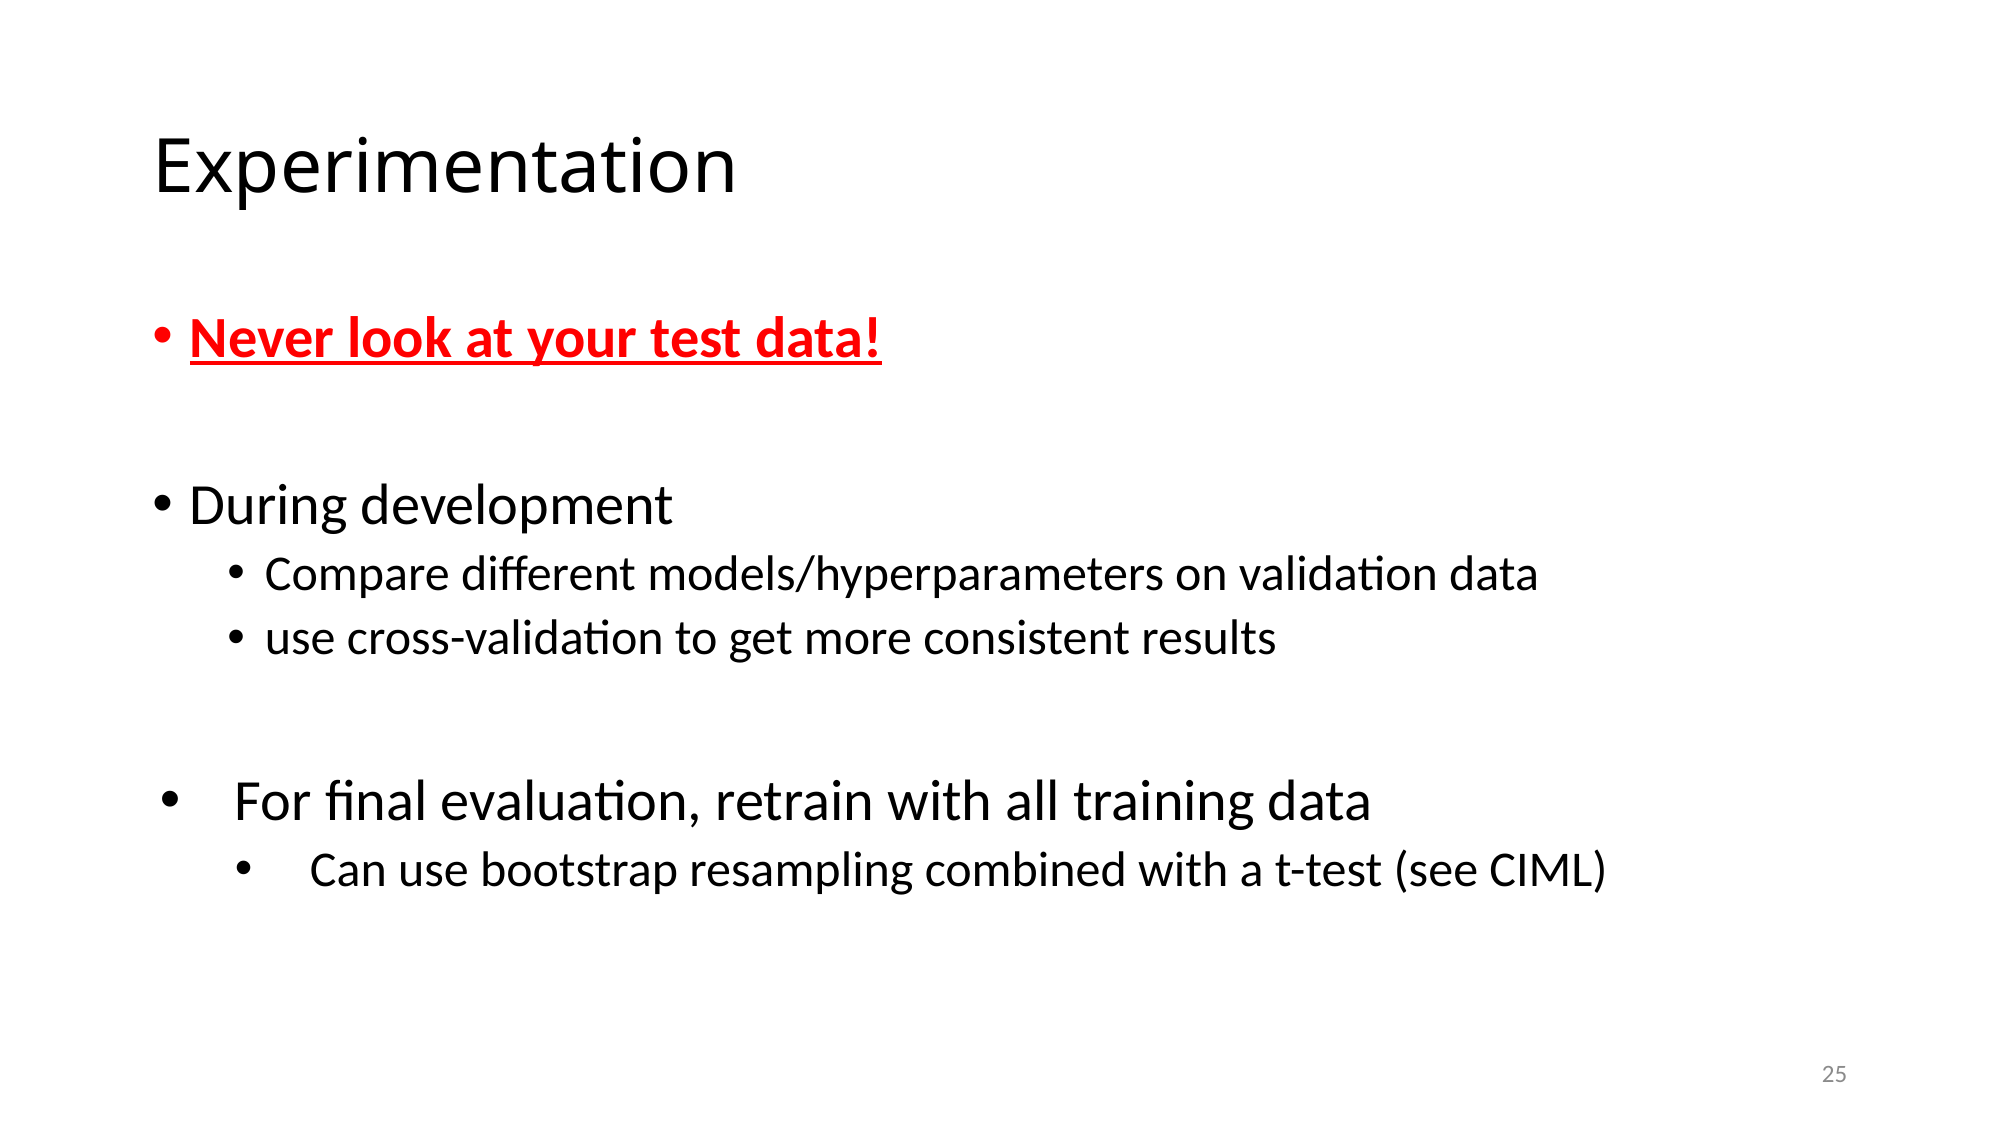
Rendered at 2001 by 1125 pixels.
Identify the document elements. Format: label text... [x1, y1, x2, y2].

slide_number 25 [1412, 1042, 1863, 1103]
title Experimentation [137, 59, 1863, 278]
list Never look at your test data! During development Compare different models/hyperparameters on validation data use cross-validation to get more consistent results For final evaluation, retrain with all training data Can use bootstrap resampling combined with a t-test (see CIML) [137, 299, 1863, 1014]
